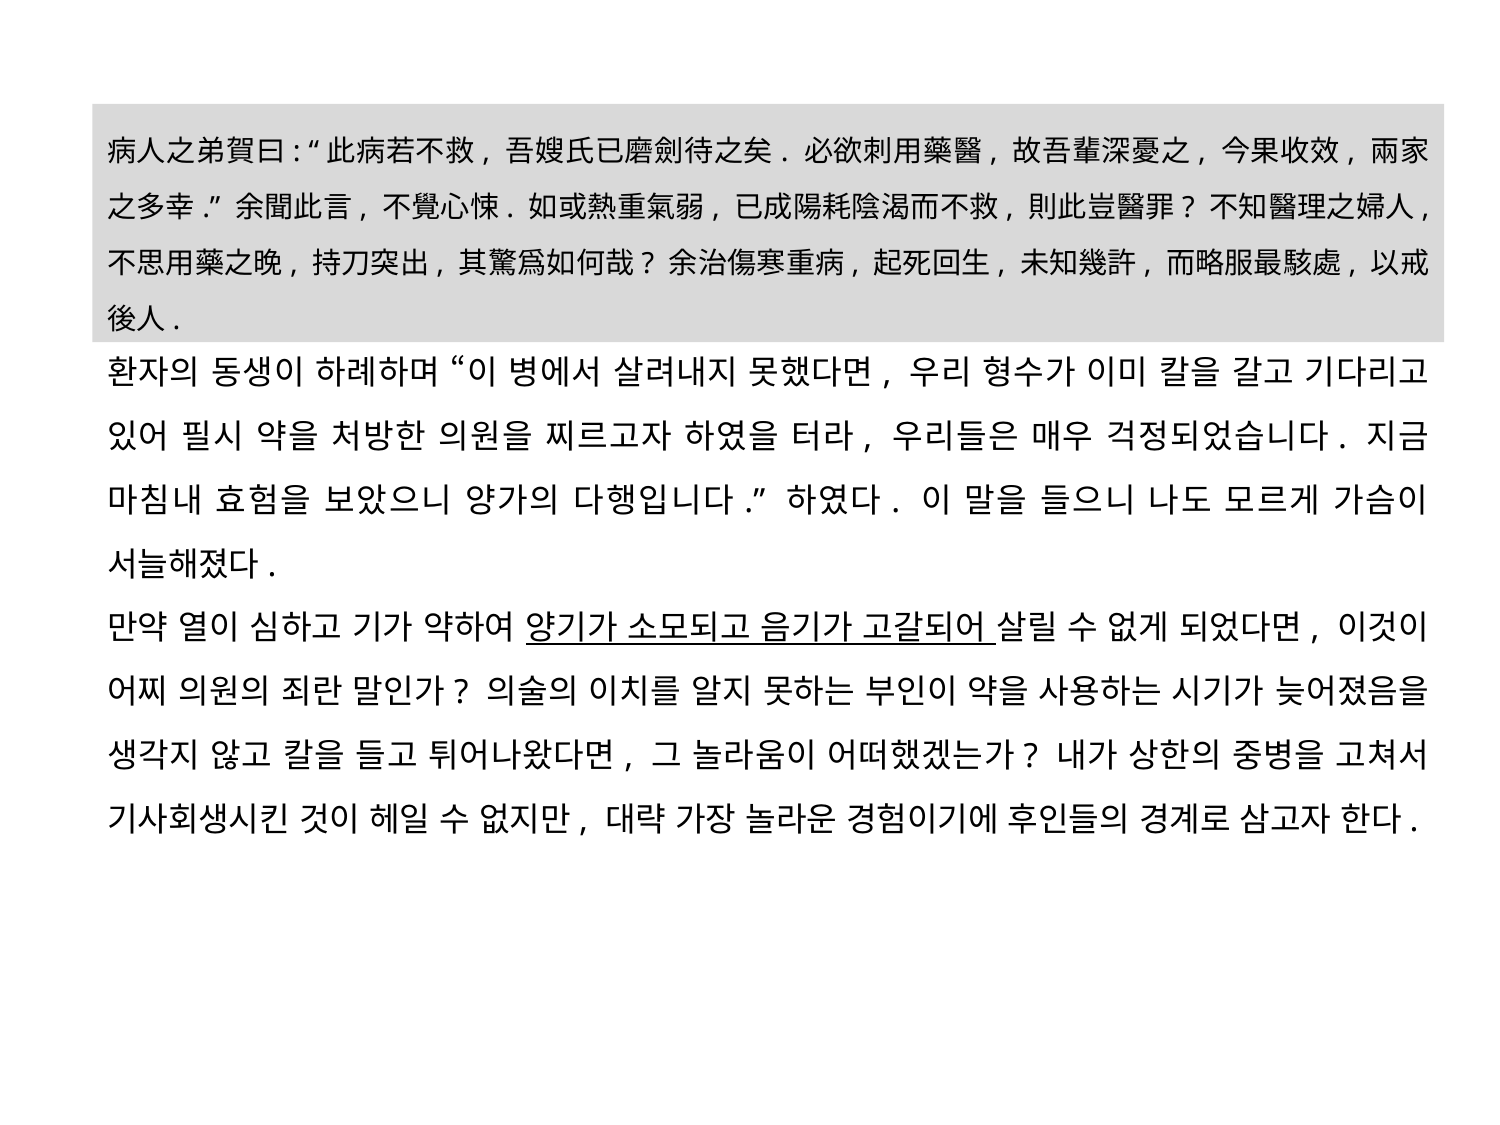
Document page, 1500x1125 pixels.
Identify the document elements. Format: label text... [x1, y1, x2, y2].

text_box 환자의 동생이 하례하며 “이 병에서 살려내지 못했다면, 우리 형수가 이미 칼을 갈고 기다리고 있어 필시 약을 처방한 의원을 찌르고자 하였을 터라, 우리들은 매우 걱정되었습니다. 지금 마침내 효험을 보았으니 양가의 다행입니다.” 하였다. 이 말을 들으니 나도 모르게 가슴이 서늘해졌다. 만약 열이 심하고 기가 약하여 양기가 소모되고 음기가 고갈되어 살릴 수 없게 되었다면, 이것이 어찌 의원의 죄란 말인가? 의술의 이치를 알지 못하는 부인이 약을 사용하는 시기가 늦어졌음을 생각지 않고 칼을 들고 튀어나왔다면, 그 놀라움이 어떠했겠는가? 내가 상한의 중병을 고쳐서 기사회생시킨 것이 헤일 수 없지만, 대략 가장 놀라운 경험이기에 후인들의 경계로 삼고자 한다. [92, 343, 1445, 846]
text_box 病人之弟賀曰: “此病若不救, 吾嫂氏已磨劍待之矣. 必欲刺用藥醫, 故吾輩深憂之, 今果收效, 兩家之多幸.” 余聞此言, 不覺心悚. 如或熱重氣弱, 已成陽耗陰渴而不救, 則此豈醫罪? 不知醫理之婦人, 不思用藥之晩, 持刀突出, 其驚爲如何哉? 余治傷寒重病, 起死回生, 未知幾許, 而略服最駭處, 以戒後人. [92, 103, 1445, 343]
